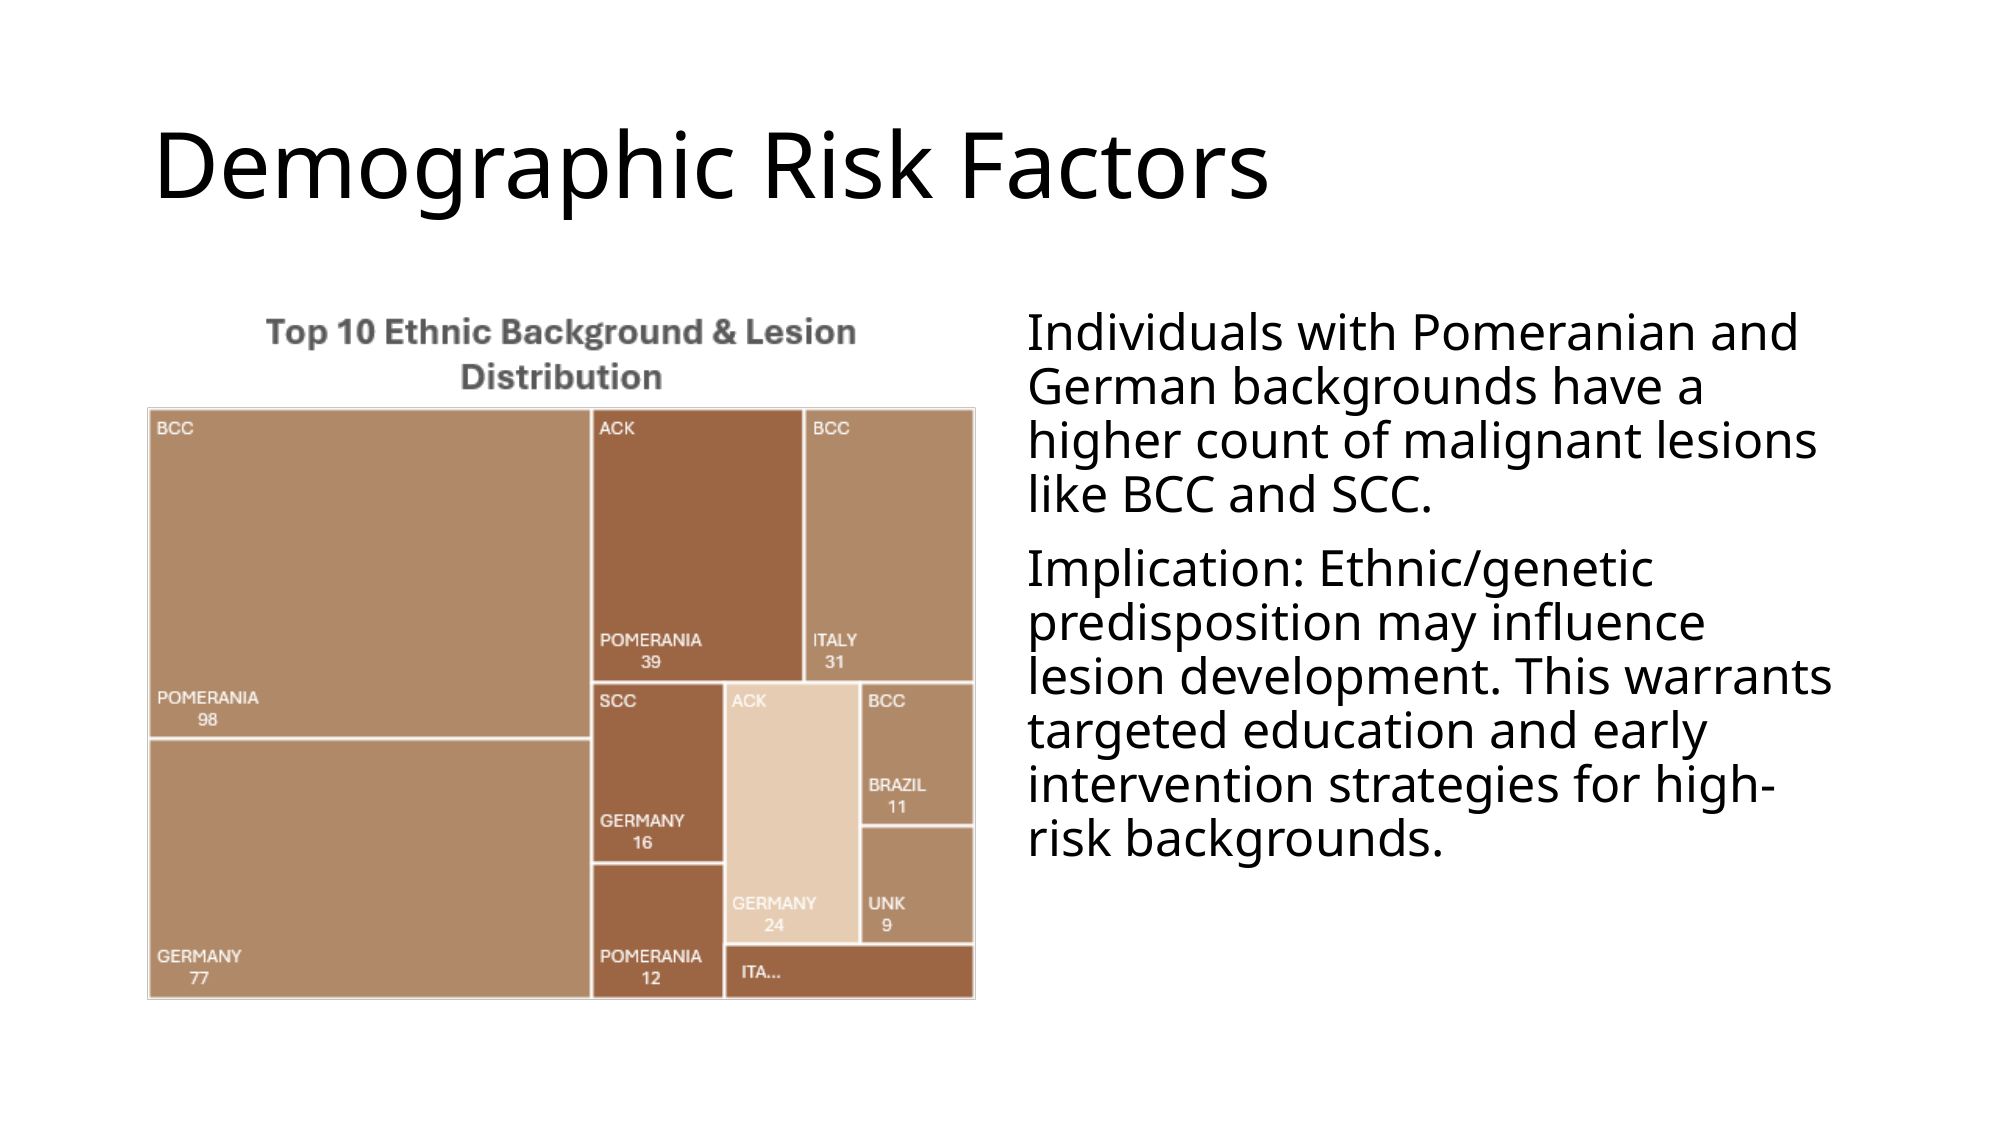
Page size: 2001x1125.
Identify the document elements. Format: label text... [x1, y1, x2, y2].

list Individuals with Pomeranian and German backgrounds have a higher count of malignant lesions like BCC and SCC. Implication: Ethnic/genetic predisposition may influence lesion development. This warrants targeted education and early intervention strategies for high-risk backgrounds. [1012, 299, 1863, 1014]
title Demographic Risk Factors [137, 59, 1863, 278]
picture [137, 299, 988, 1014]
